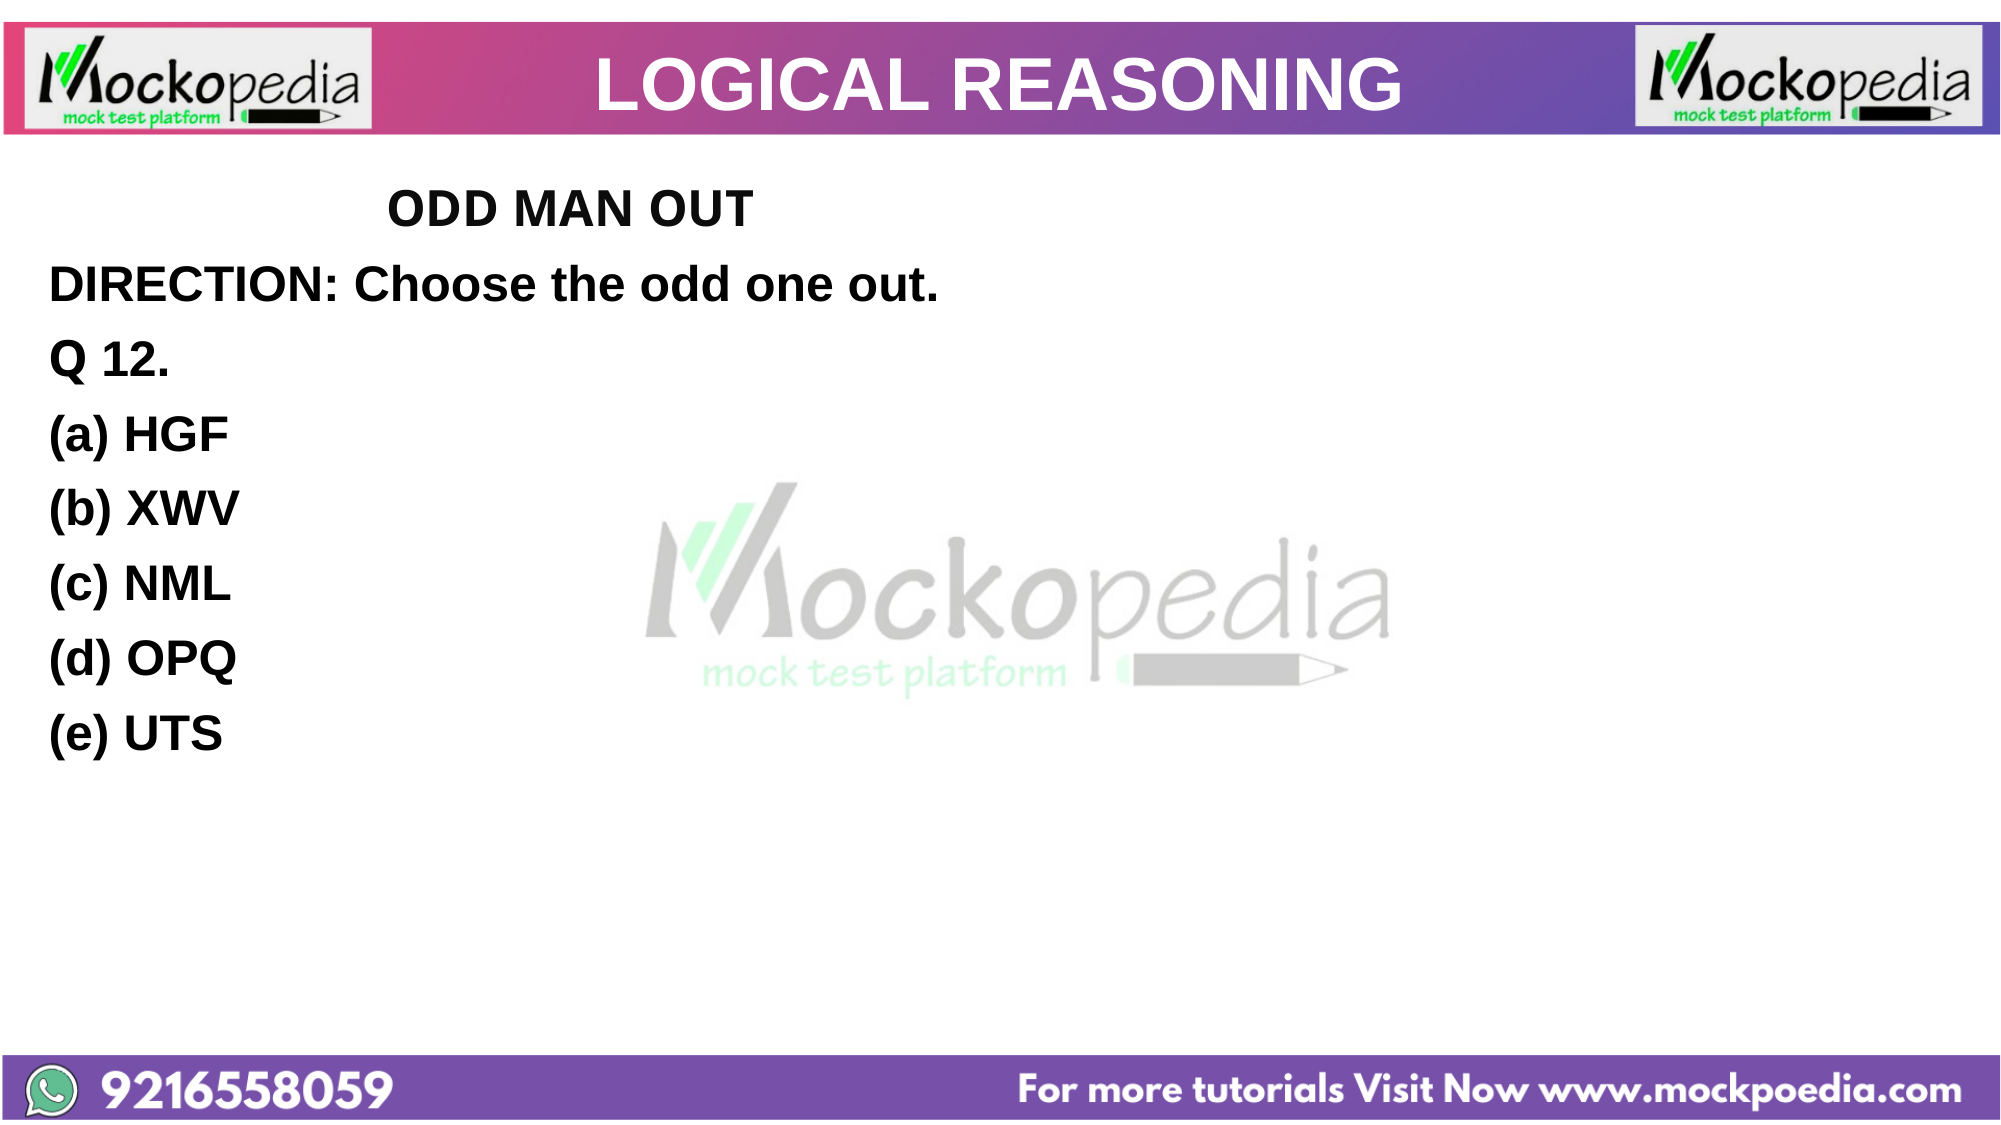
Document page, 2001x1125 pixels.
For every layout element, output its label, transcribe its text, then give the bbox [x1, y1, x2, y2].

picture [0, 0, 2001, 1125]
title LOGICAL REASONING [41, 31, 1959, 142]
list ODD MAN OUT DIRECTION: Choose the odd one out. Q 12. HGF (b) XWV (c) NML (d) OPQ (e) UTS [33, 175, 1959, 1053]
